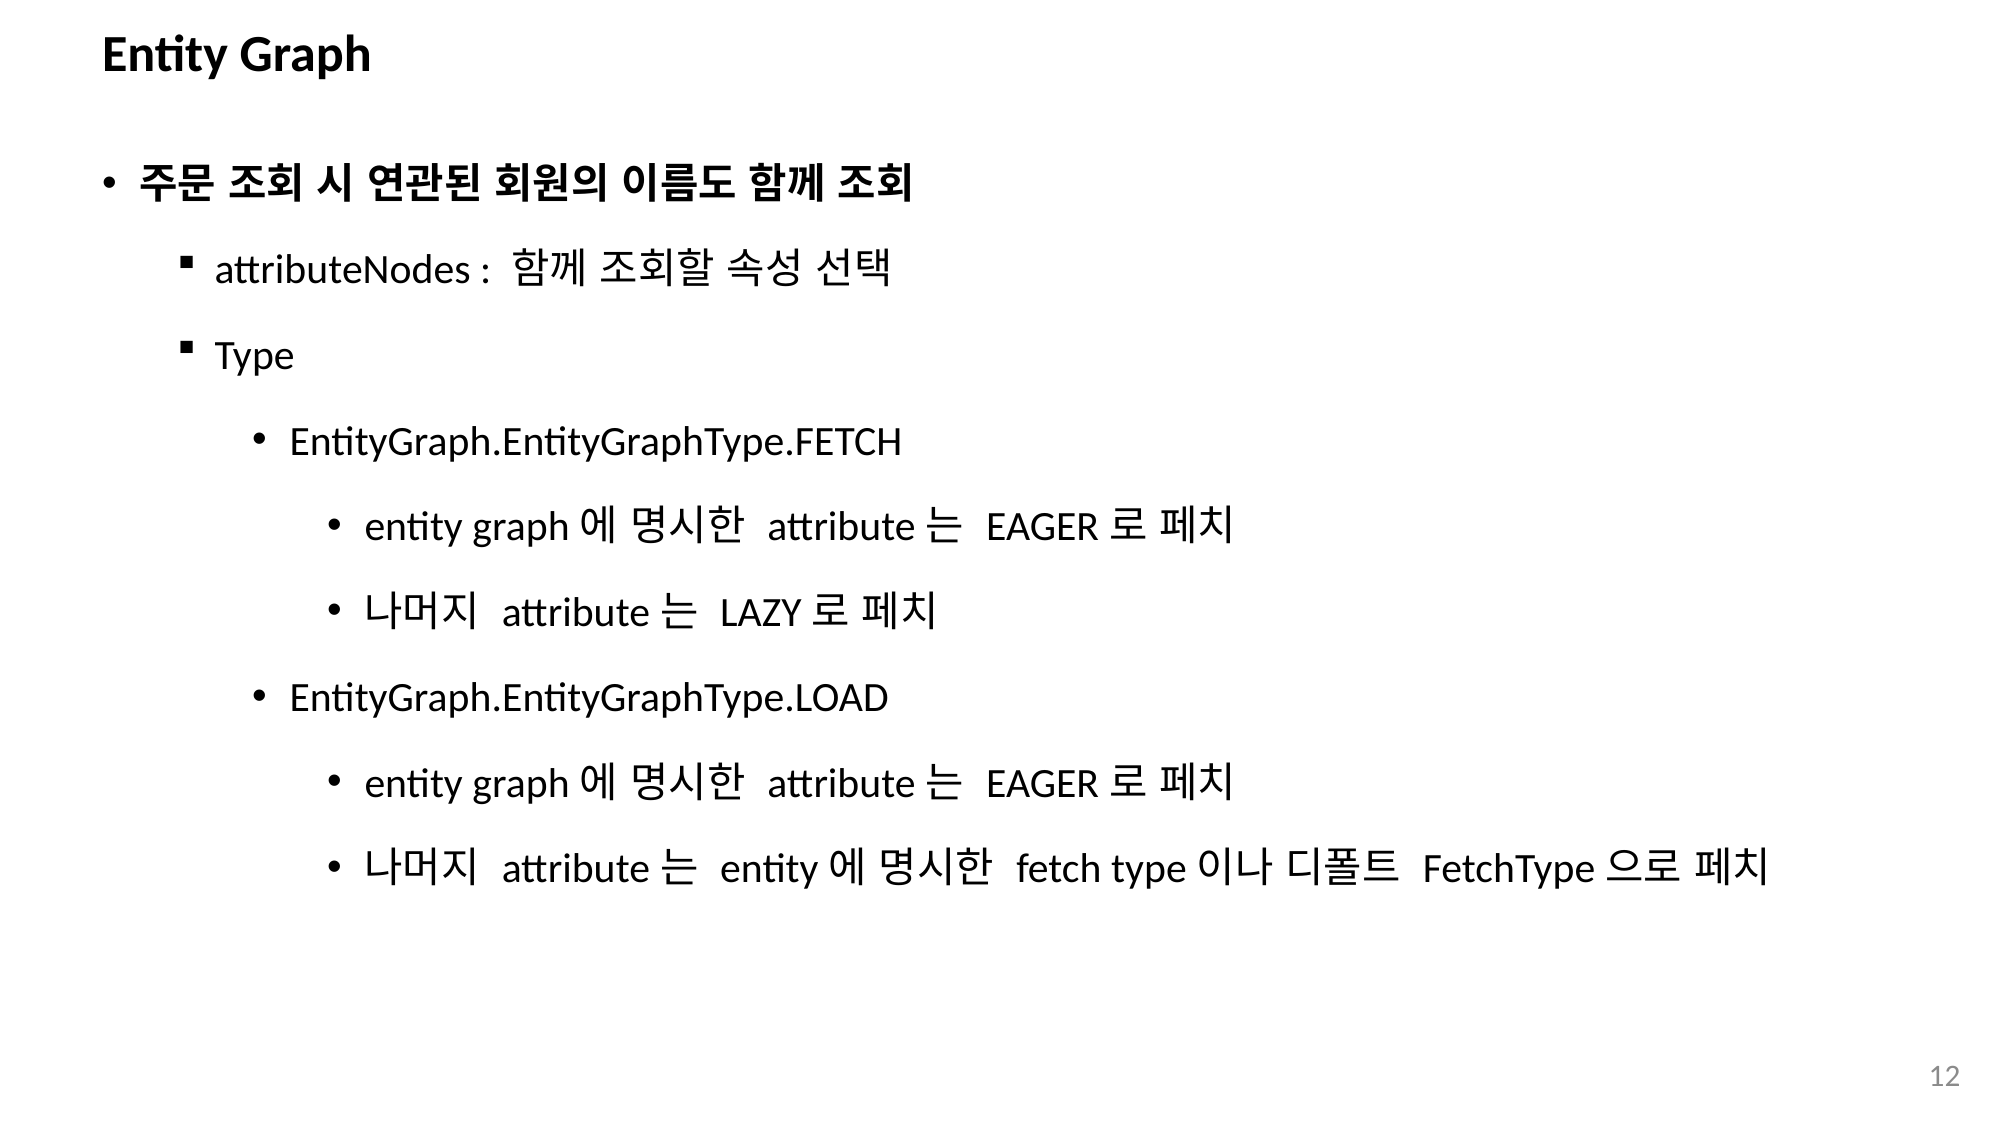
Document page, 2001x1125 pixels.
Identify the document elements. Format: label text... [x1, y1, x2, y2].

slide_number 12 [1412, 1042, 1976, 1106]
title Entity Graph [87, 26, 1812, 83]
list 주문 조회 시 연관된 회원의 이름도 함께 조회 attributeNodes : 함께 조회할 속성 선택 Type EntityGraph.EntityGraphType.FETCH entity graph에 명시한 attribute는 EAGER로 페치 나머지 attribute는 LAZY로 페치 EntityGraph.EntityGraphType.LOAD entity graph에 명시한 attribute는 EAGER로 페치 나머지 attribute는 entity에 명시한 fetch type이나 디폴트 FetchType으로 페치 [87, 124, 1896, 1066]
